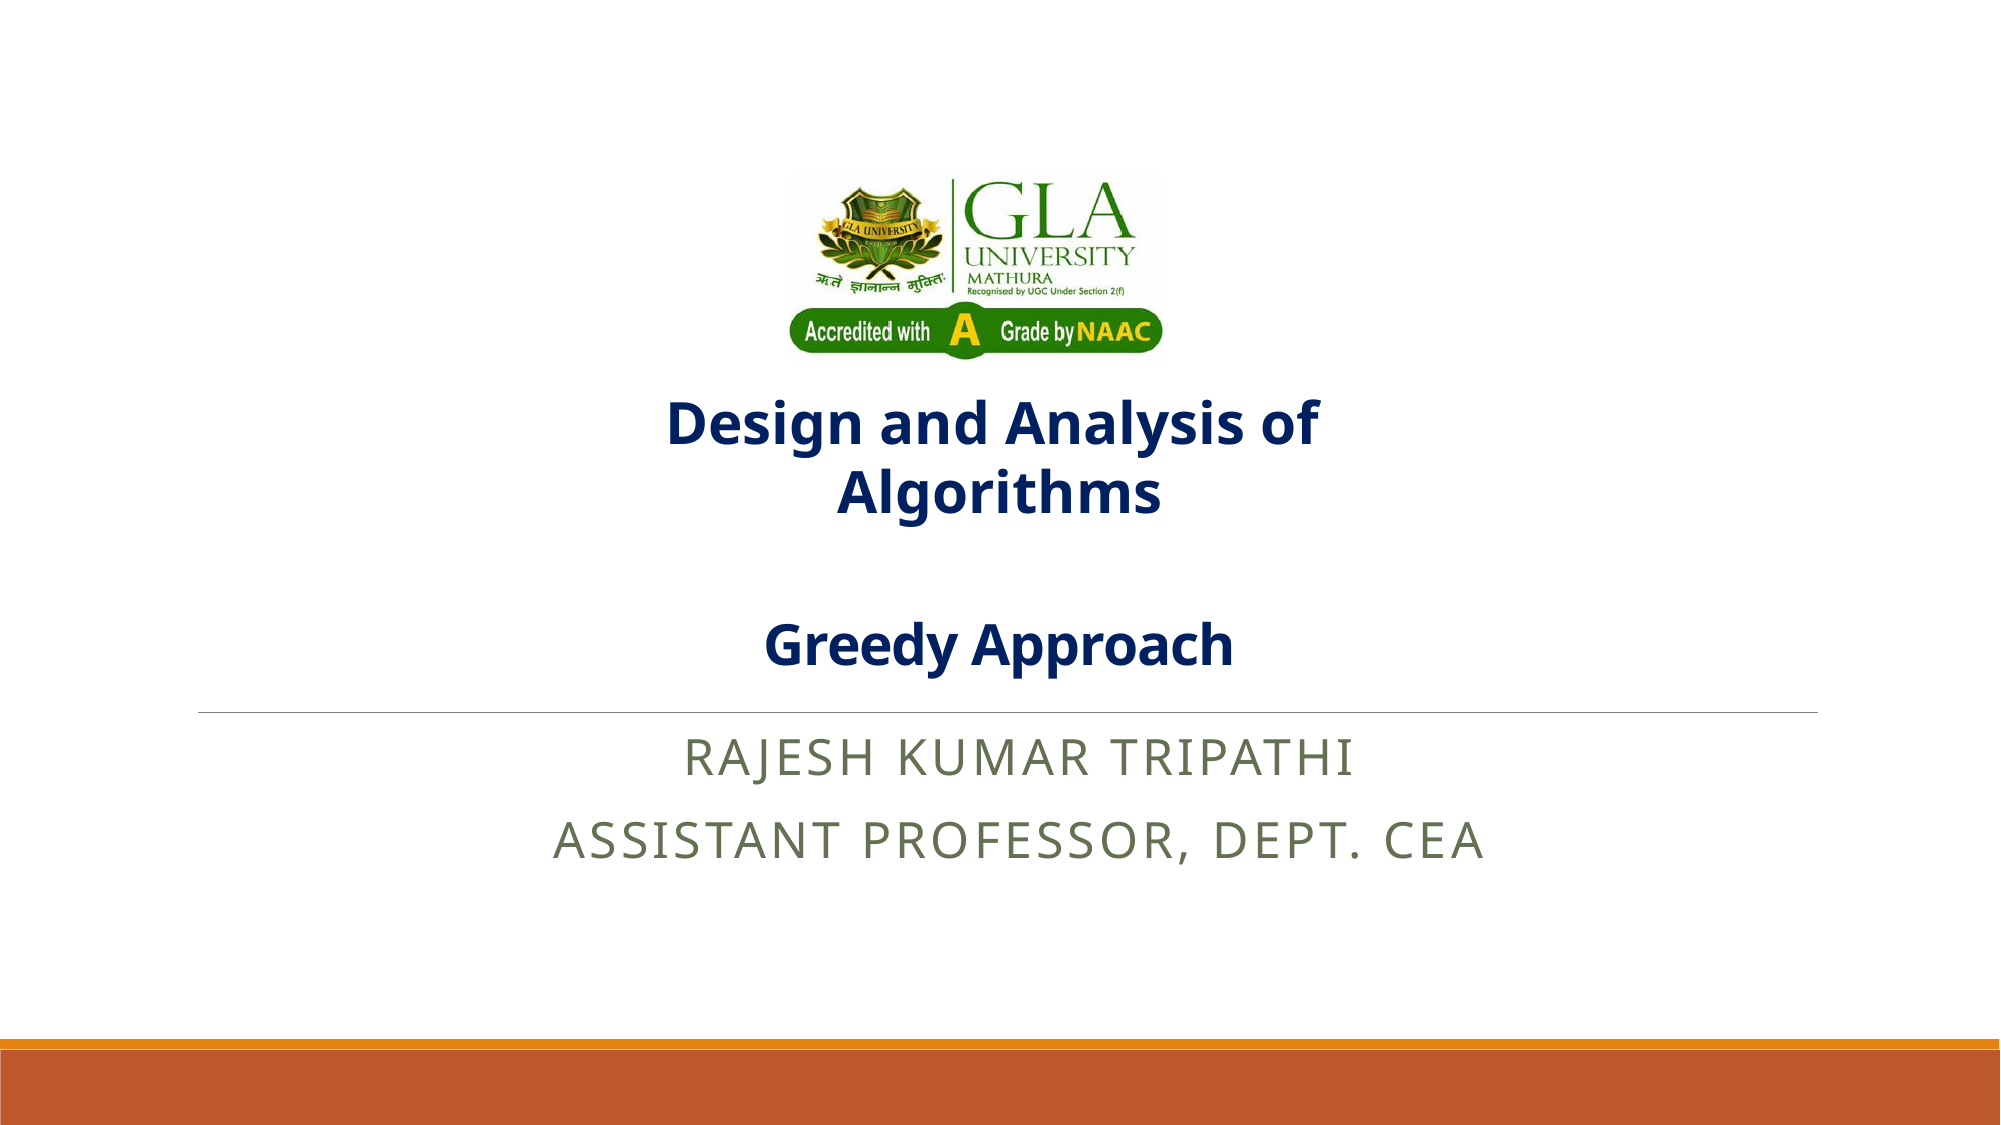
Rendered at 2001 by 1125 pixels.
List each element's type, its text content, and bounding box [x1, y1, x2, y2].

picture [788, 174, 1165, 363]
subtitle Rajesh Kumar Tripathi Assistant Professor, Dept. CEA [399, 725, 1638, 913]
title Greedy Approach [249, 557, 1750, 685]
text_box Design and Analysis of Algorithms [437, 378, 1563, 541]
